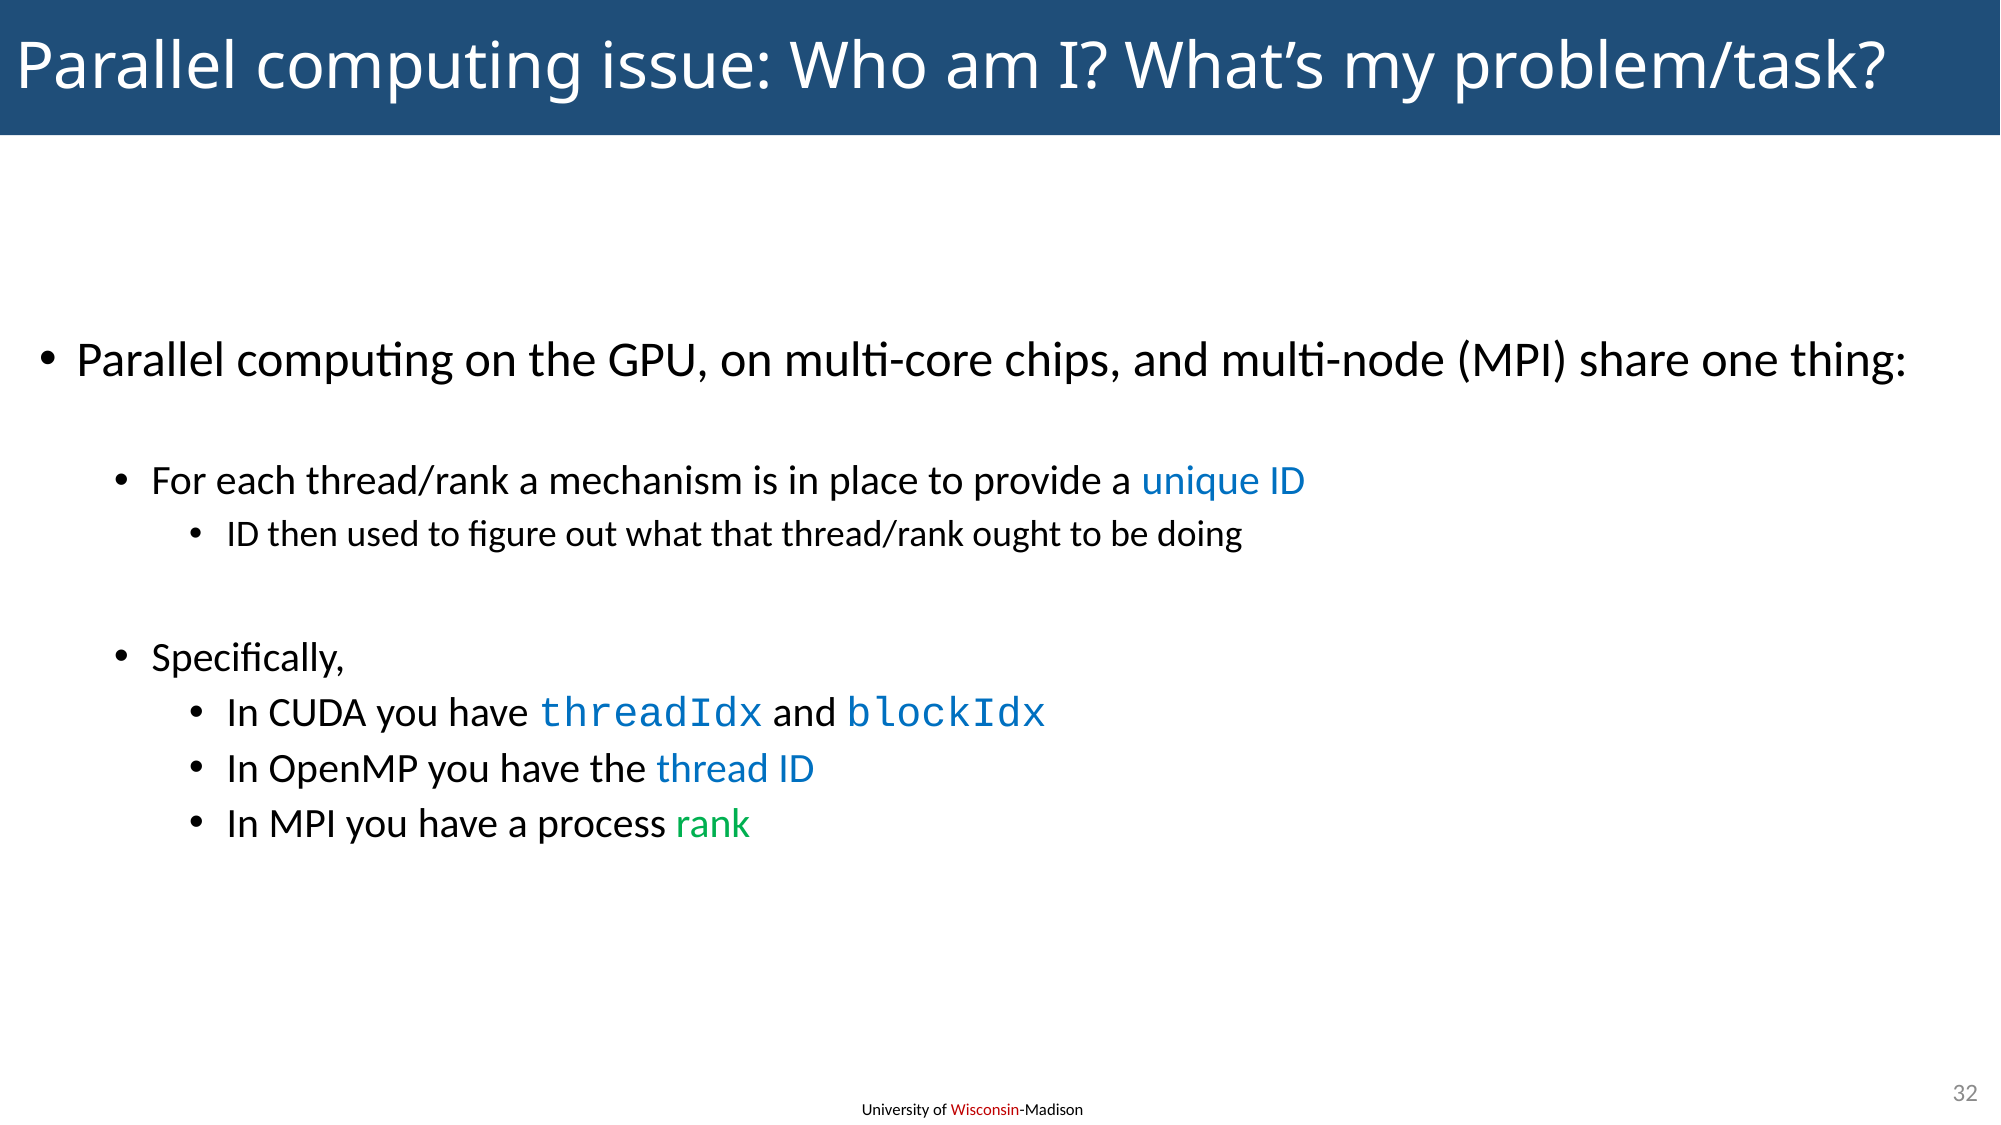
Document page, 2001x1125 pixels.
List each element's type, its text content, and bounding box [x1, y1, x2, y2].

slide_number 32 [1879, 1069, 1994, 1114]
title Parallel computing issue: Who am I? What’s my problem/task? [0, 0, 2000, 136]
list Parallel computing on the GPU, on multi-core chips, and multi-node (MPI) share one thing: For each thread/rank a mechanism is in place to provide a unique ID ID then used to figure out what that thread/rank ought to be doing Specifically, In CUDA you have threadIdx and blockIdx In OpenMP you have the thread ID In MPI you have a process rank [24, 245, 1987, 1055]
